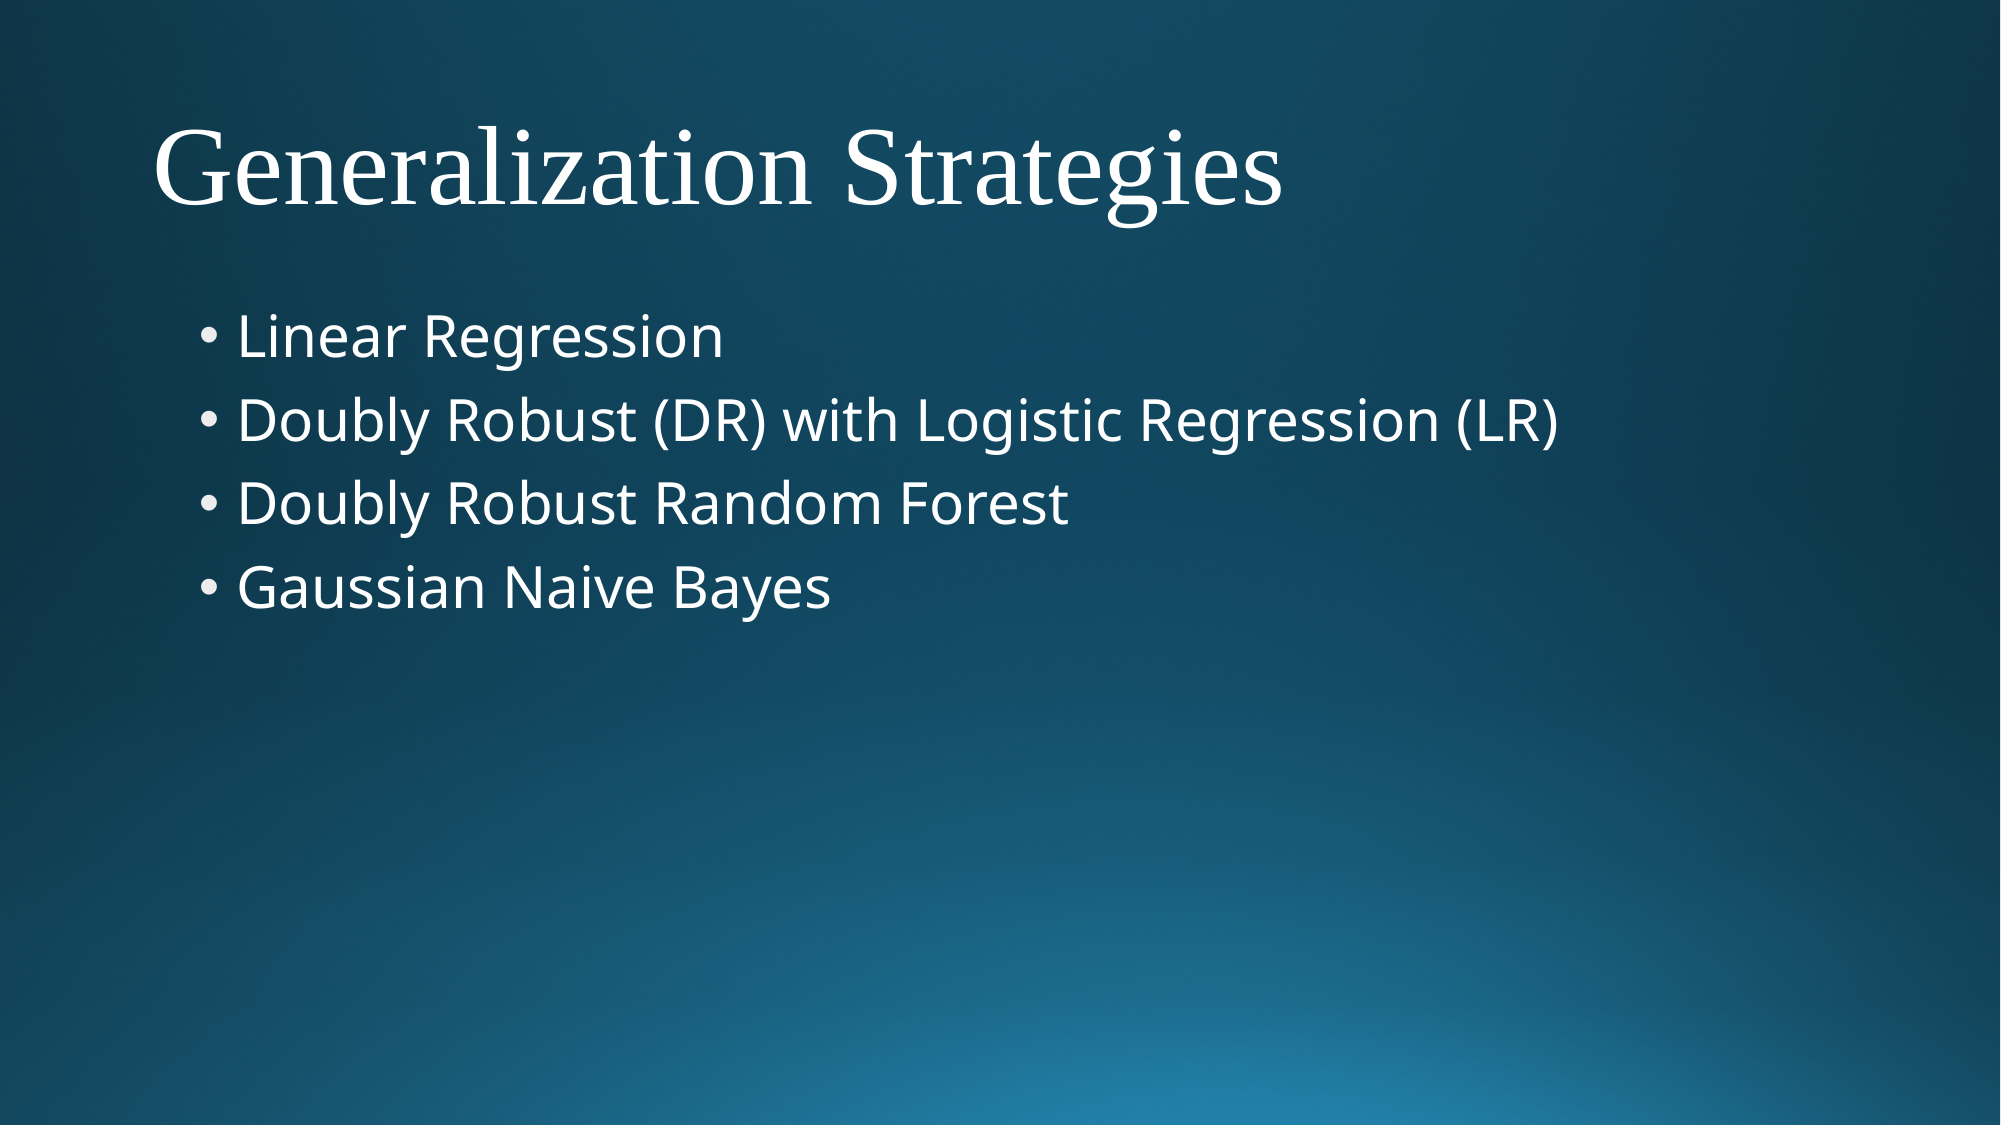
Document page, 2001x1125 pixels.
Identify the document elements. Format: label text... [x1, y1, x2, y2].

picture [0, 0, 2001, 1125]
title Generalization Strategies [137, 59, 1863, 278]
list Linear Regression Doubly Robust (DR) with Logistic Regression (LR) Doubly Robust Random Forest Gaussian Naive Bayes [183, 299, 1863, 1014]
